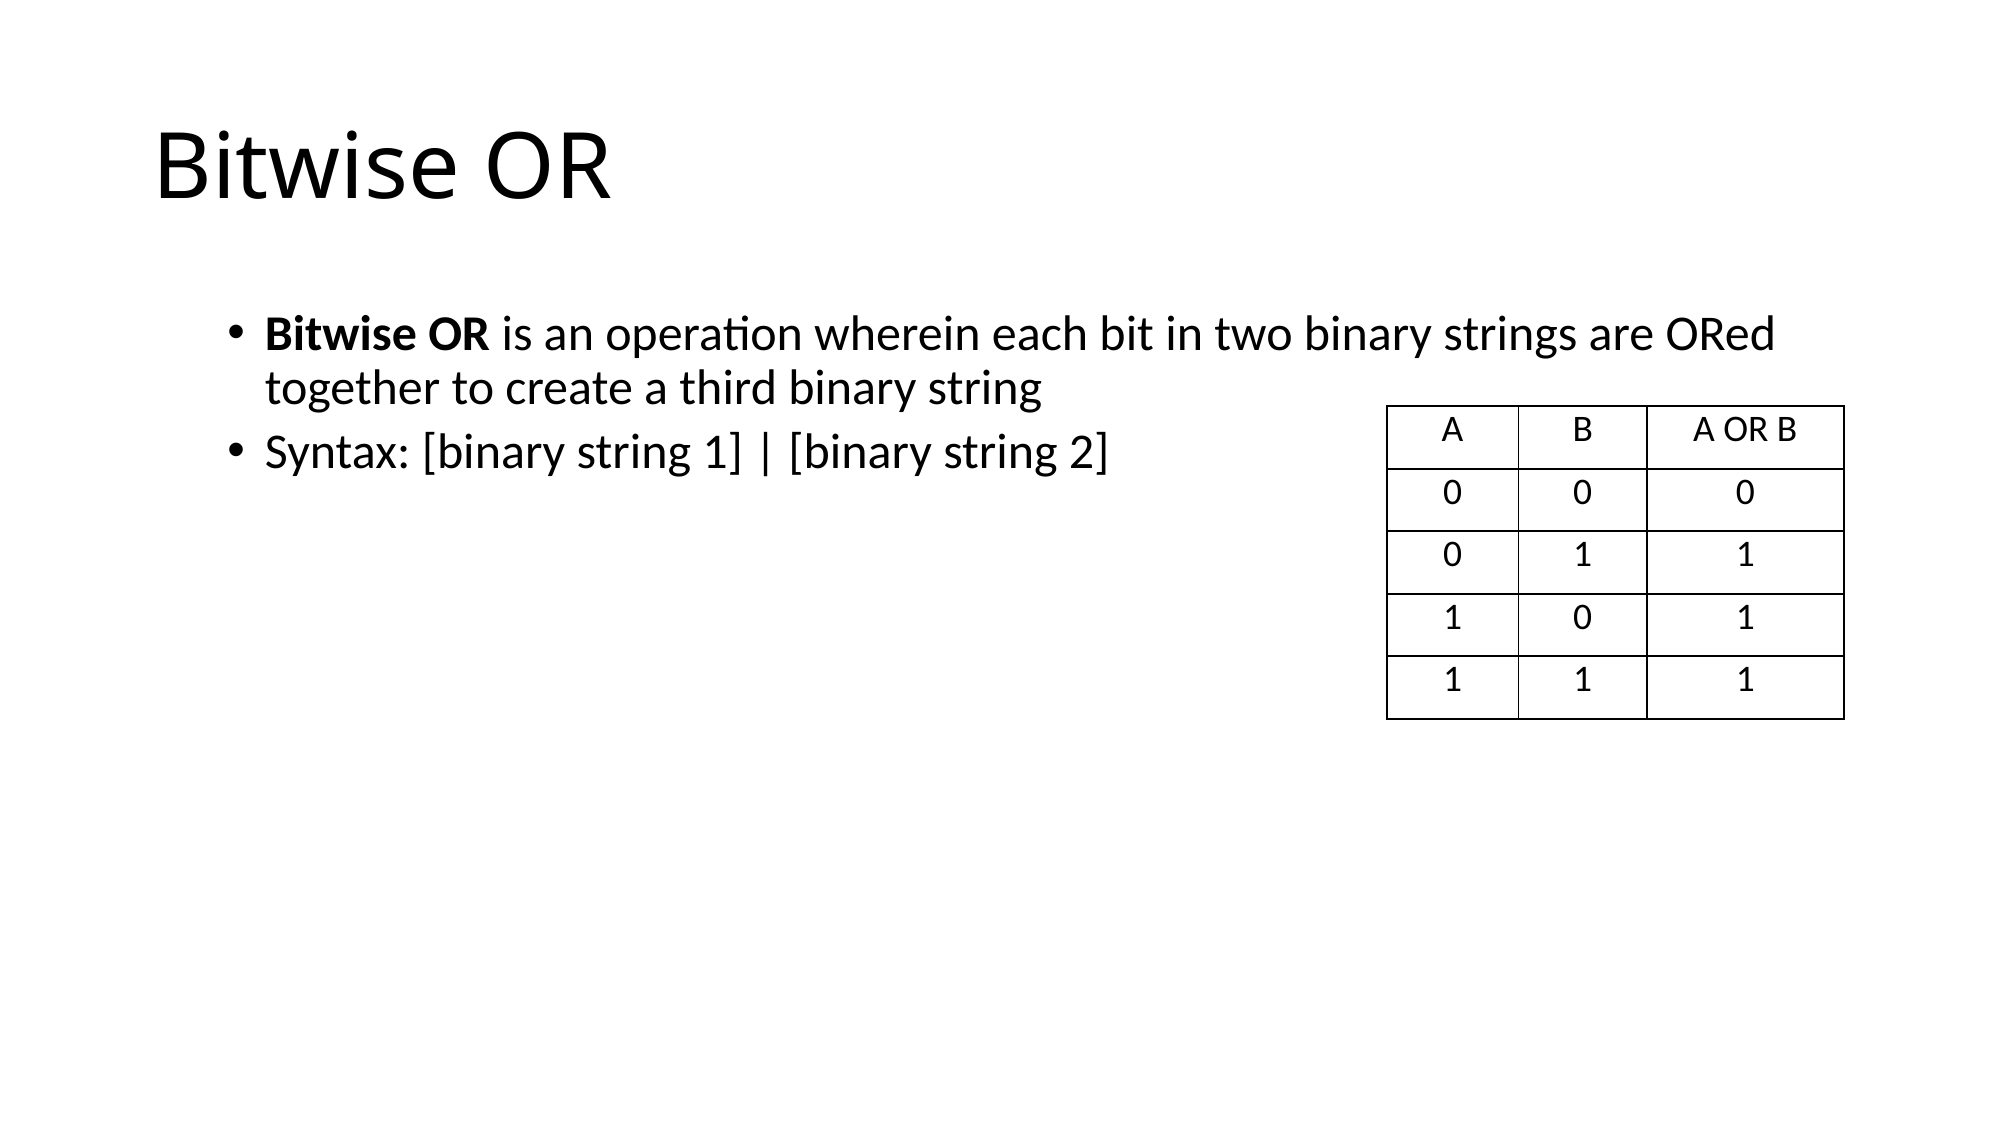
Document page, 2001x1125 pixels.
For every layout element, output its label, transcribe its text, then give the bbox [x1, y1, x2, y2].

table_cell 1 [1388, 657, 1518, 718]
table_cell 1 [1648, 595, 1843, 655]
table_cell 1 [1519, 657, 1646, 718]
table_cell 1 [1519, 532, 1646, 593]
table_cell 0 [1519, 470, 1646, 530]
table_cell 0 [1648, 470, 1843, 530]
table_cell 1 [1388, 595, 1518, 655]
table_cell 0 [1388, 532, 1518, 593]
table_header A [1388, 407, 1518, 468]
title Bitwise OR [137, 59, 1863, 278]
table_cell 0 [1388, 470, 1518, 530]
table_cell 0 [1519, 595, 1646, 655]
table_header A OR B [1648, 407, 1843, 468]
list Bitwise OR is an operation wherein each bit in two binary strings are ORed together to create a third binary string Syntax: [binary string 1] | [binary string 2] [137, 299, 1863, 1014]
table_cell 1 [1648, 532, 1843, 593]
table_header B [1519, 407, 1646, 468]
table_cell 1 [1648, 657, 1843, 718]
